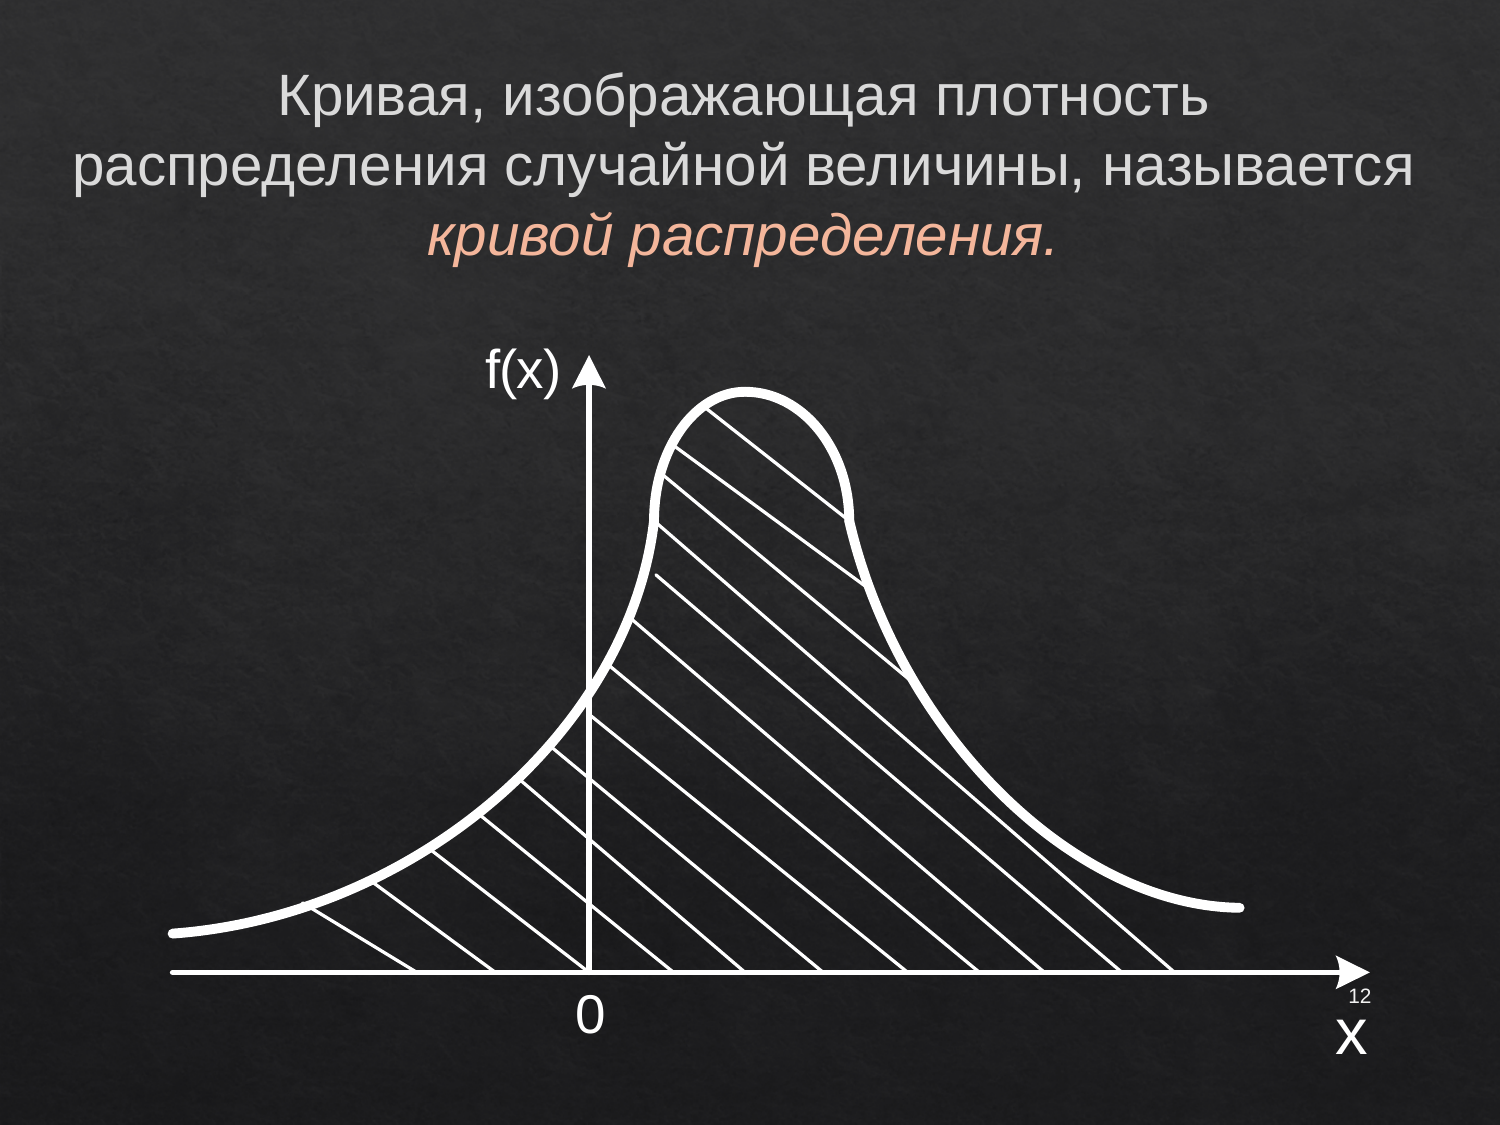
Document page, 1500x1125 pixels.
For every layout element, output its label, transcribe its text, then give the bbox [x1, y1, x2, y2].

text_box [137, 299, 1413, 1091]
text_box Кривая, изображающая плотность распределения случайной величины, называется кривой распределения. [50, 49, 1438, 345]
